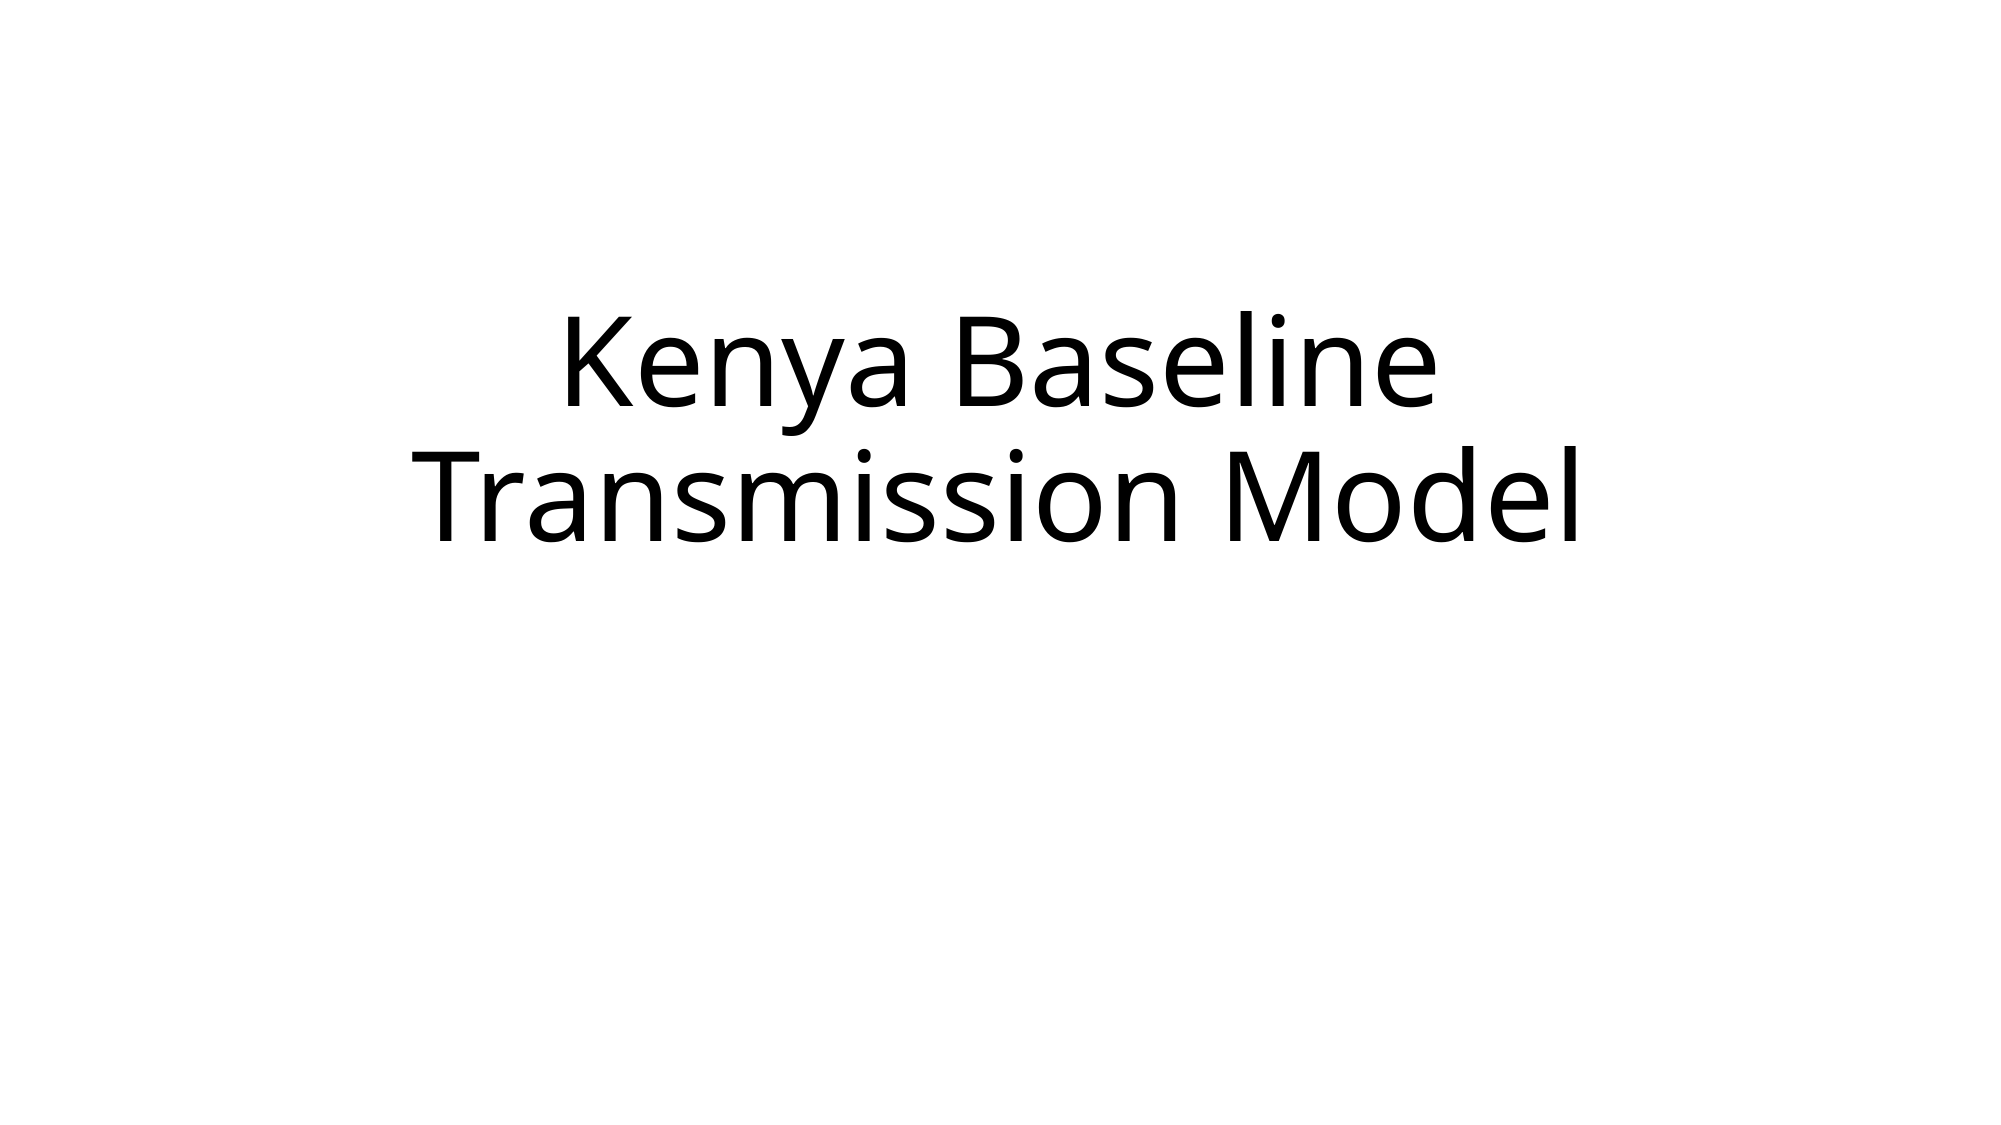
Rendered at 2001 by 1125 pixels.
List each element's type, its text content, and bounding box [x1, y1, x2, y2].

title Kenya Baseline Transmission Model [249, 184, 1750, 576]
